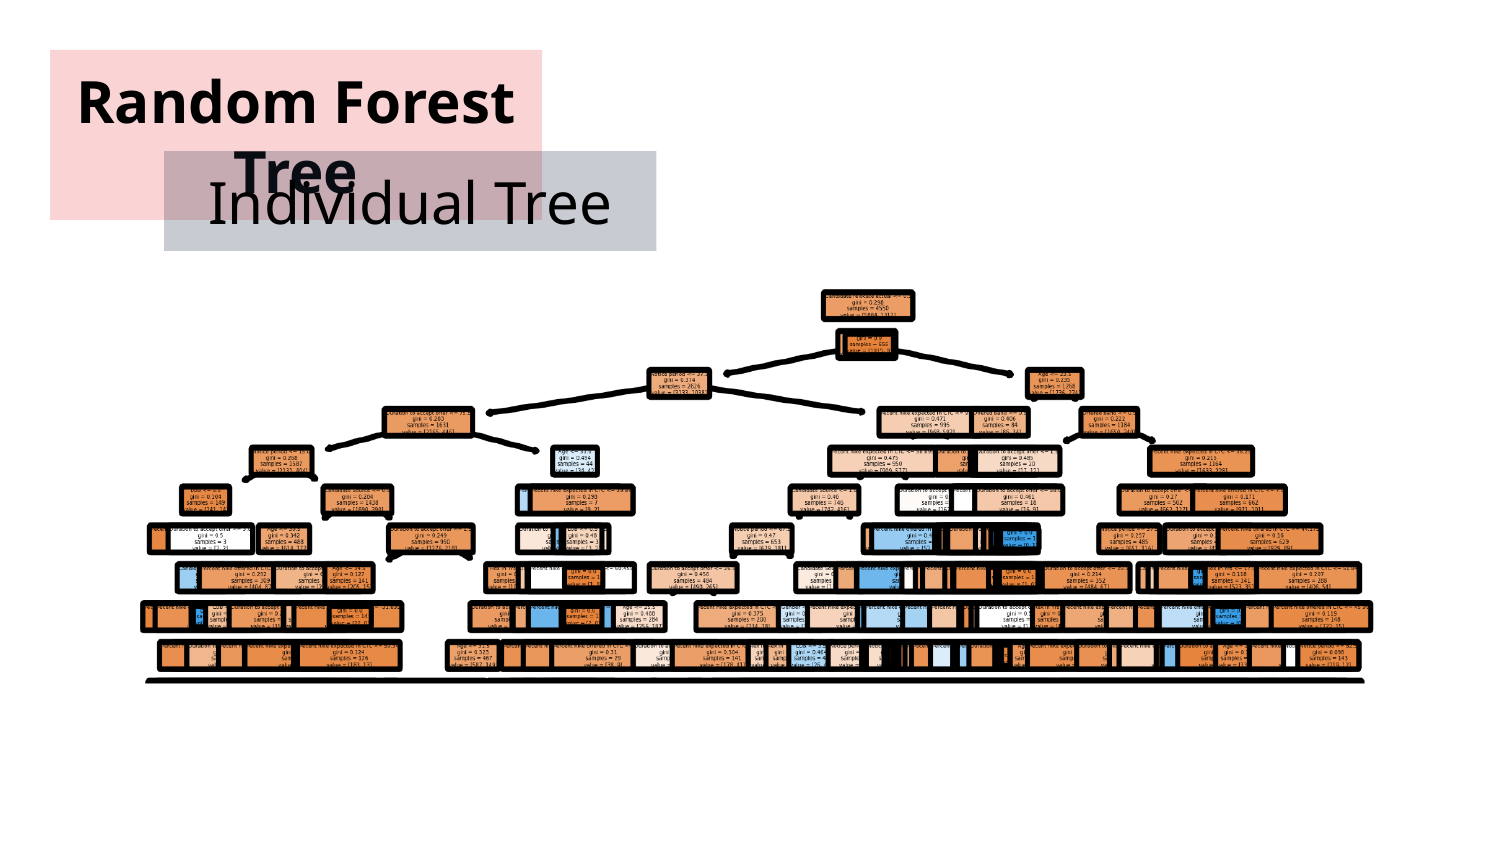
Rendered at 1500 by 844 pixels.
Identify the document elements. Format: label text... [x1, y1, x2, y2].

text_box Individual Tree [164, 151, 657, 187]
text_box Random Forest Tree [50, 49, 543, 220]
picture [110, 188, 1419, 781]
